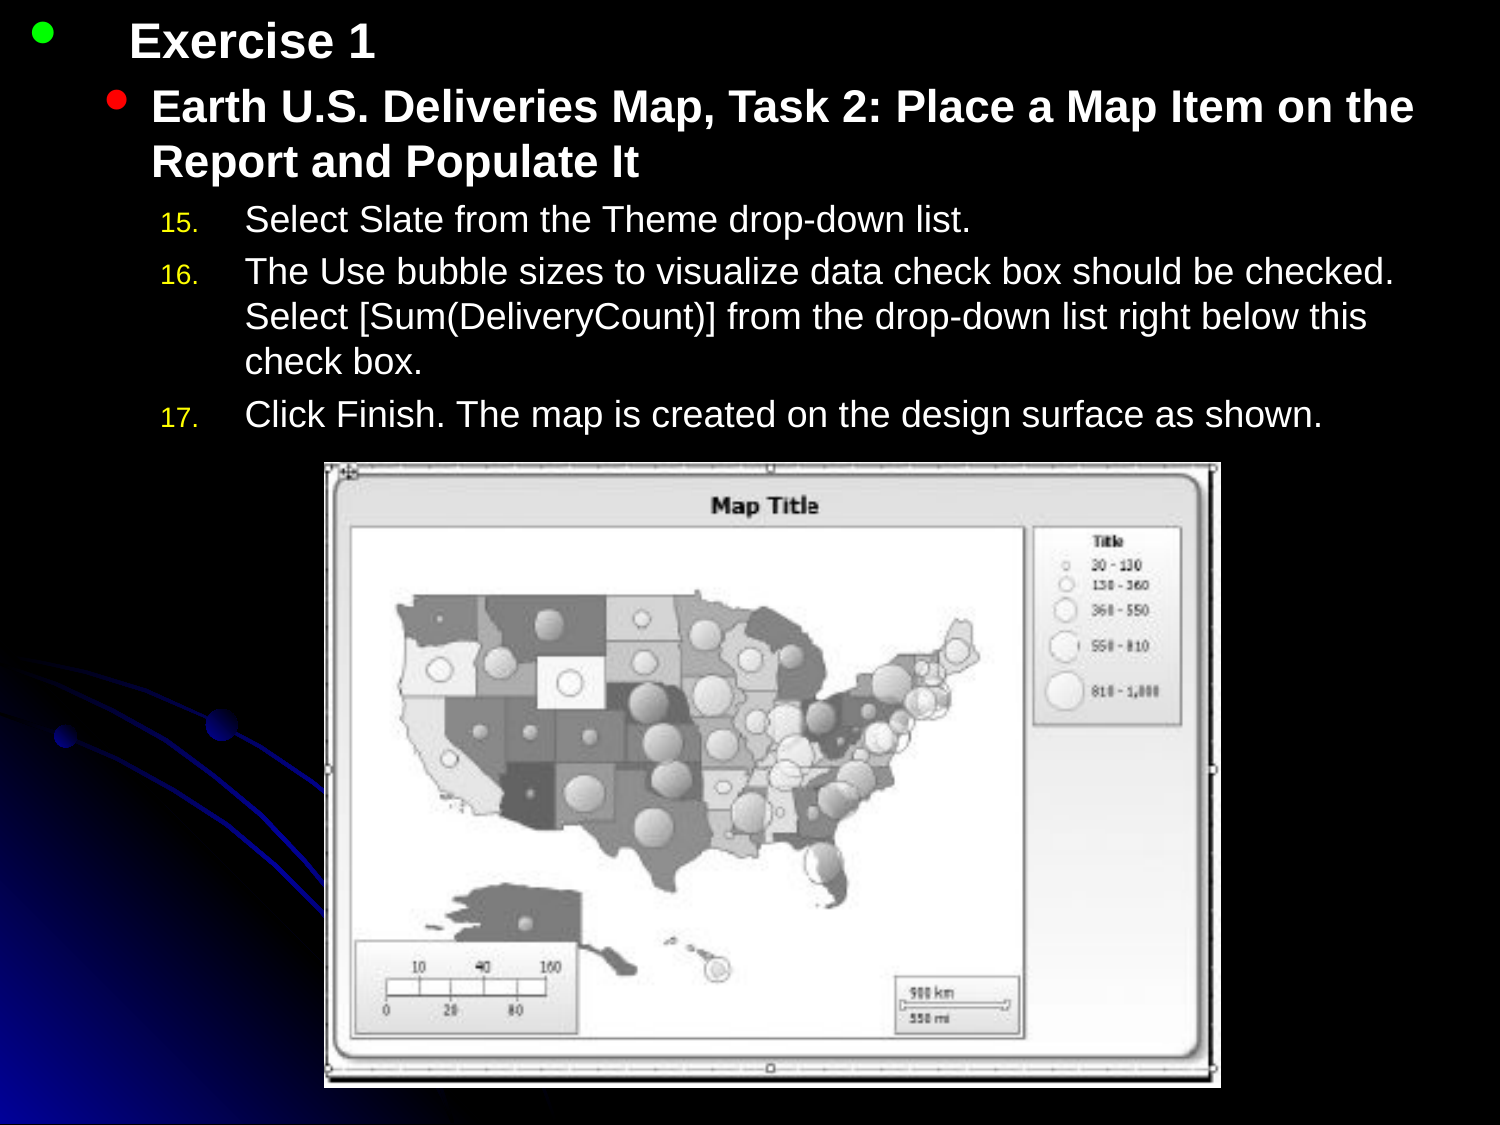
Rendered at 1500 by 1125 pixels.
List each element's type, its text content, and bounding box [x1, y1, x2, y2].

list Exercise 1 Earth U.S. Deliveries Map, Task 2: Place a Map Item on the Report and Populate It Select Slate from the Theme drop-down list. The Use bubble sizes to visualize data check box should be checked. Select [Sum(DeliveryCount)] from the drop-down list right below this check box. Click Finish. The map is created on the design surface as shown. [13, 12, 1490, 1113]
picture [324, 462, 1222, 1088]
